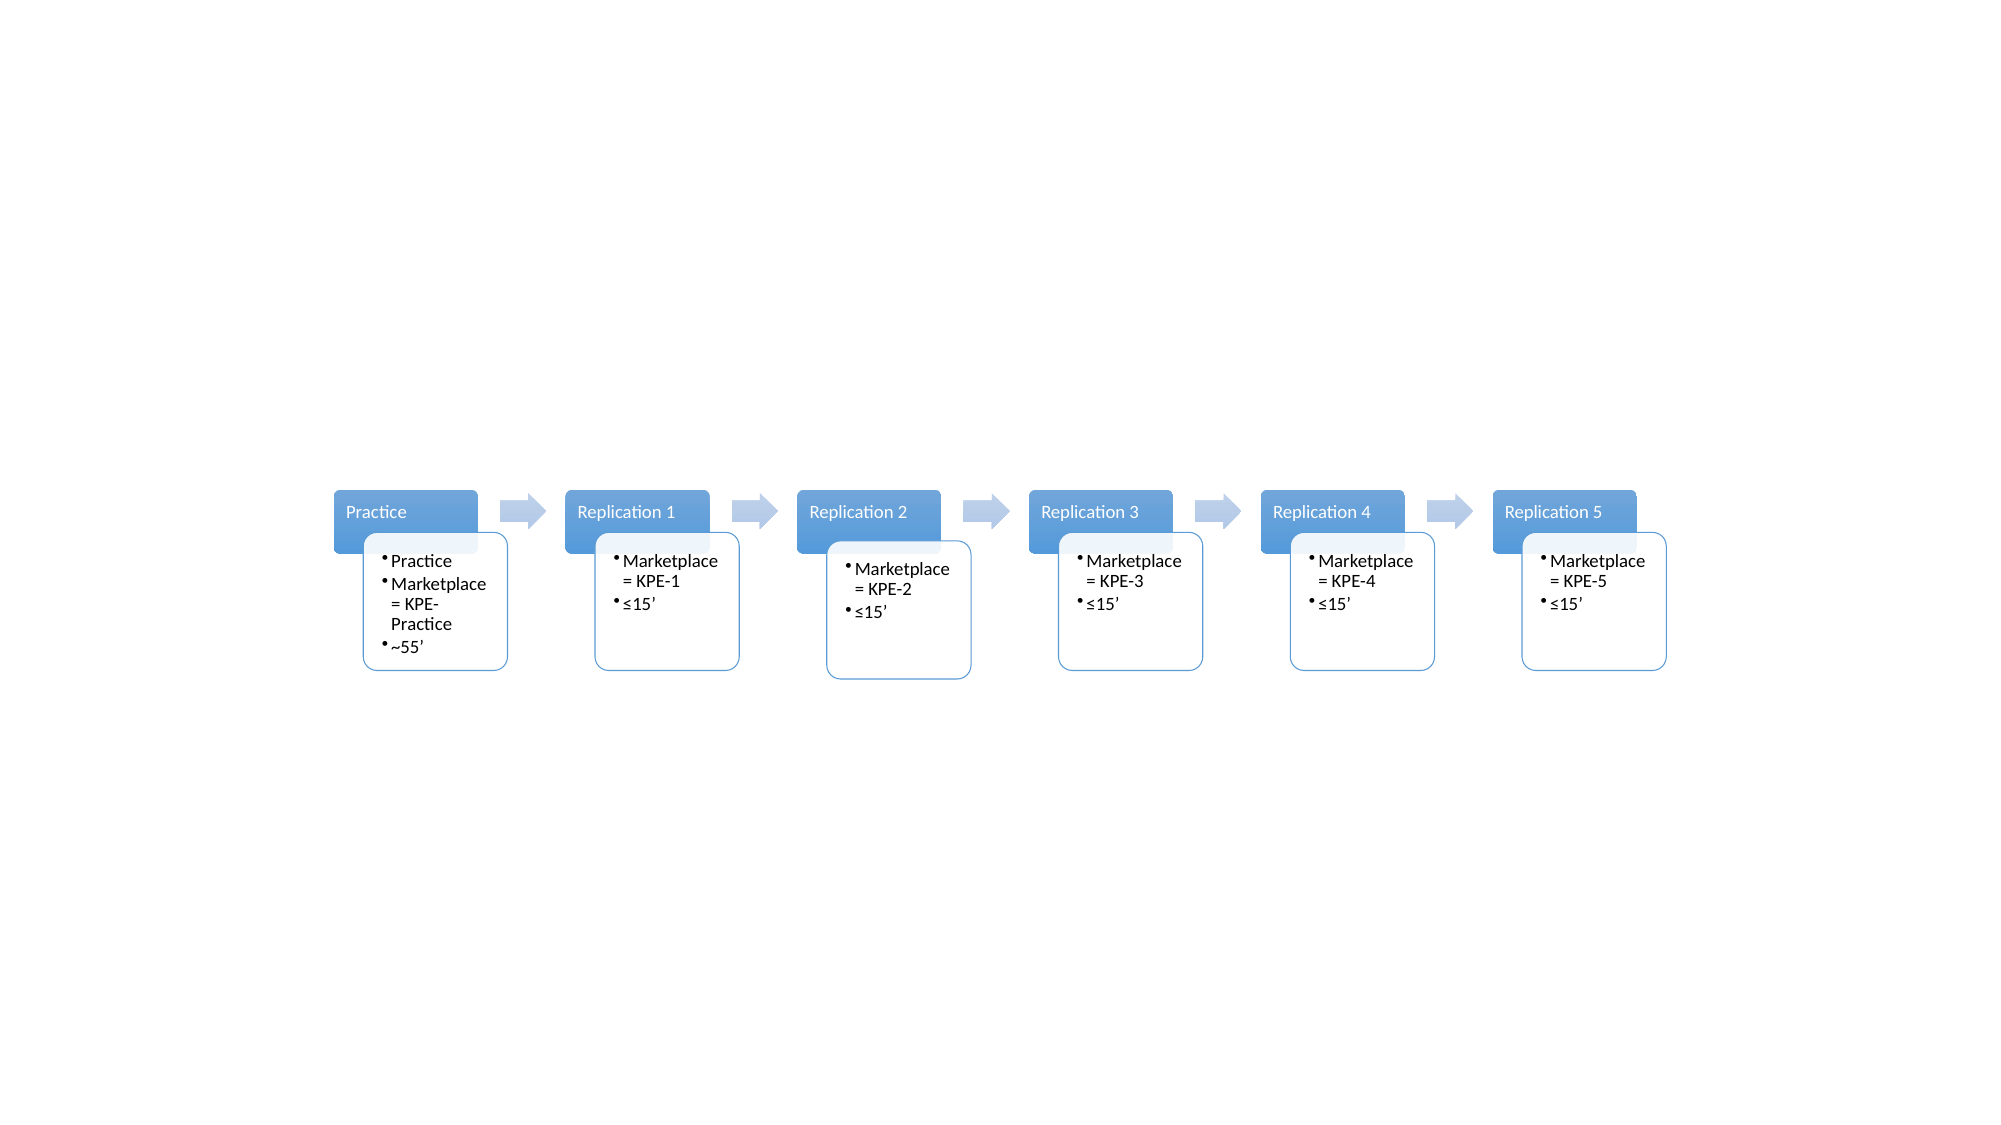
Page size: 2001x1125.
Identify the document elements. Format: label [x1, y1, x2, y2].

text_box [333, 422, 1667, 738]
